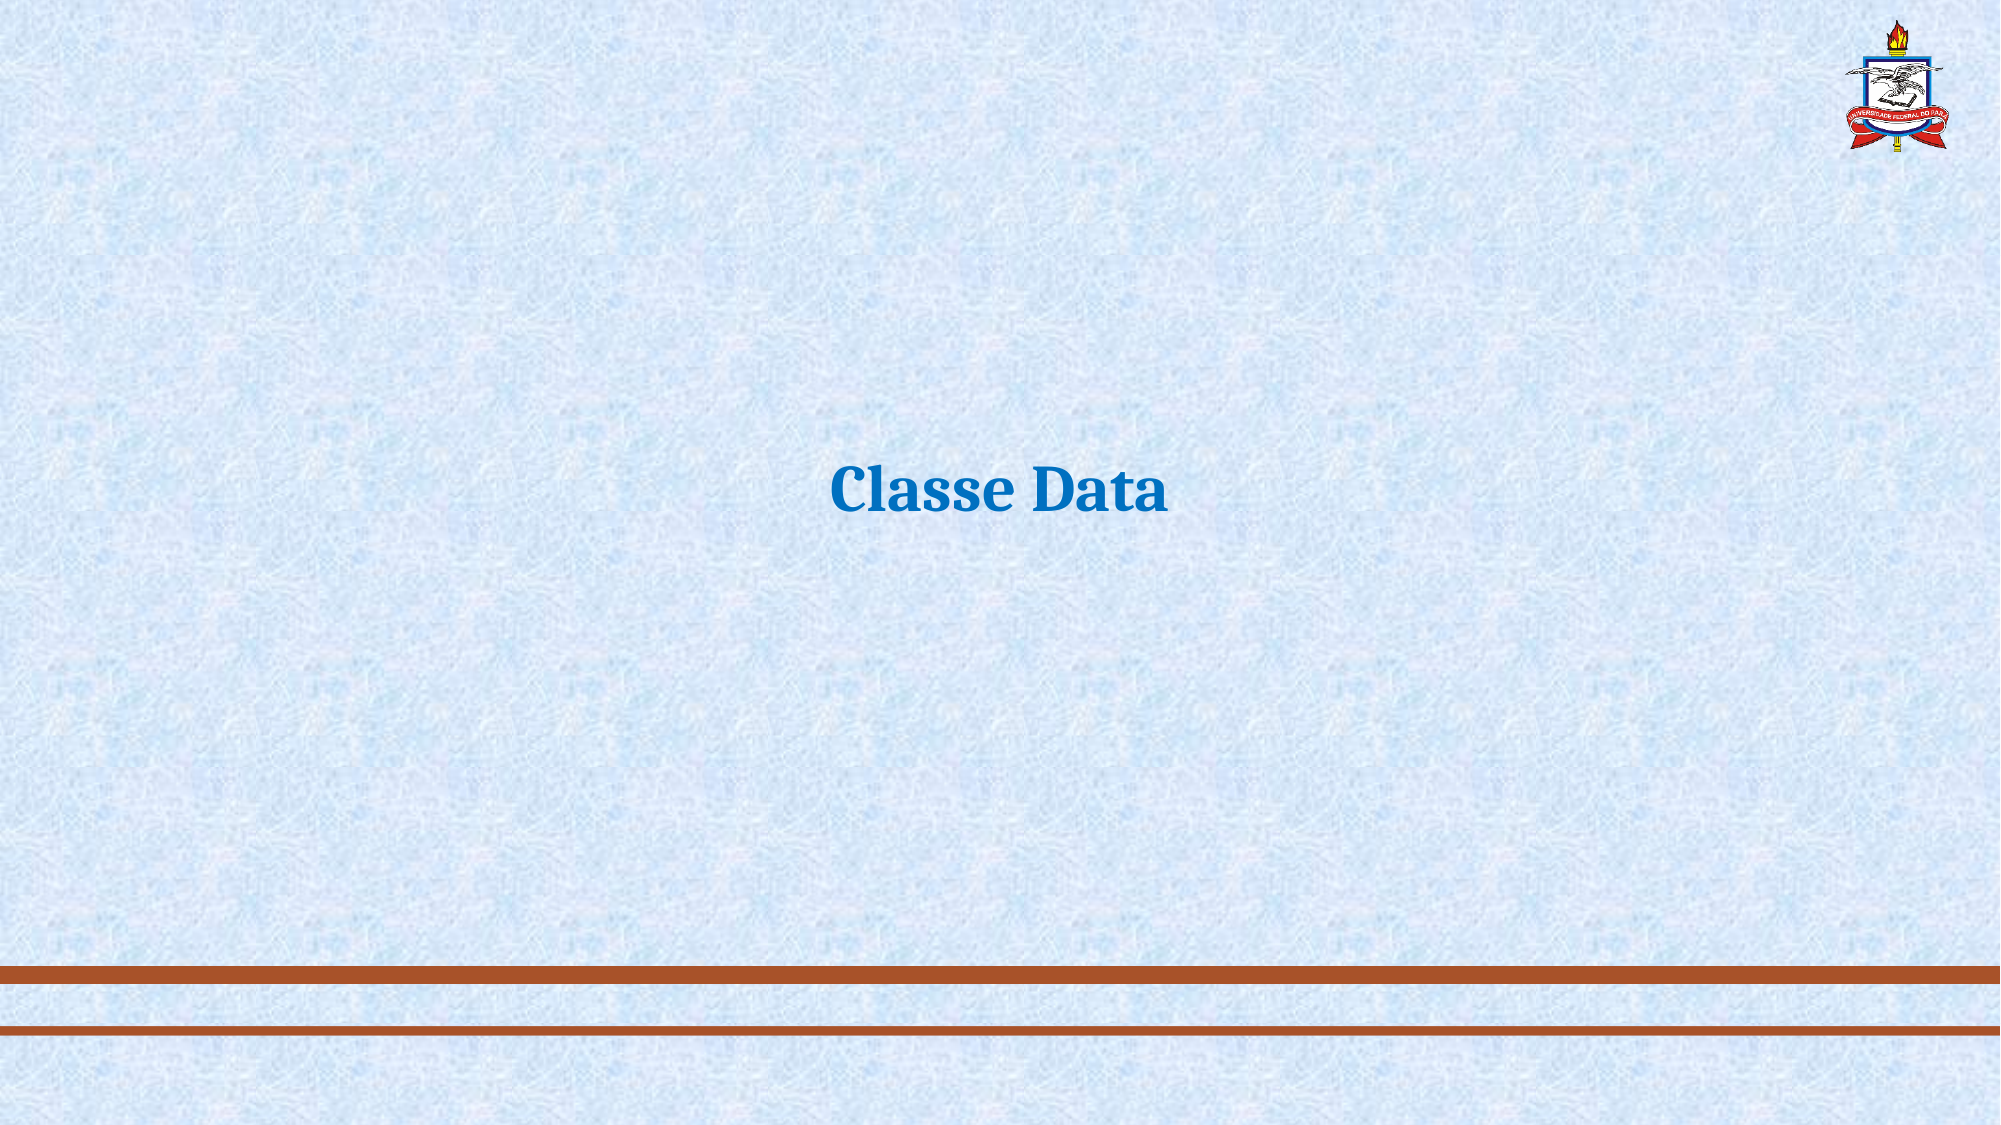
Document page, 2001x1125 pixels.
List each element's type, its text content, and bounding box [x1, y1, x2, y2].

text_box Classe Data [409, 444, 1591, 533]
picture [0, 0, 2001, 1125]
